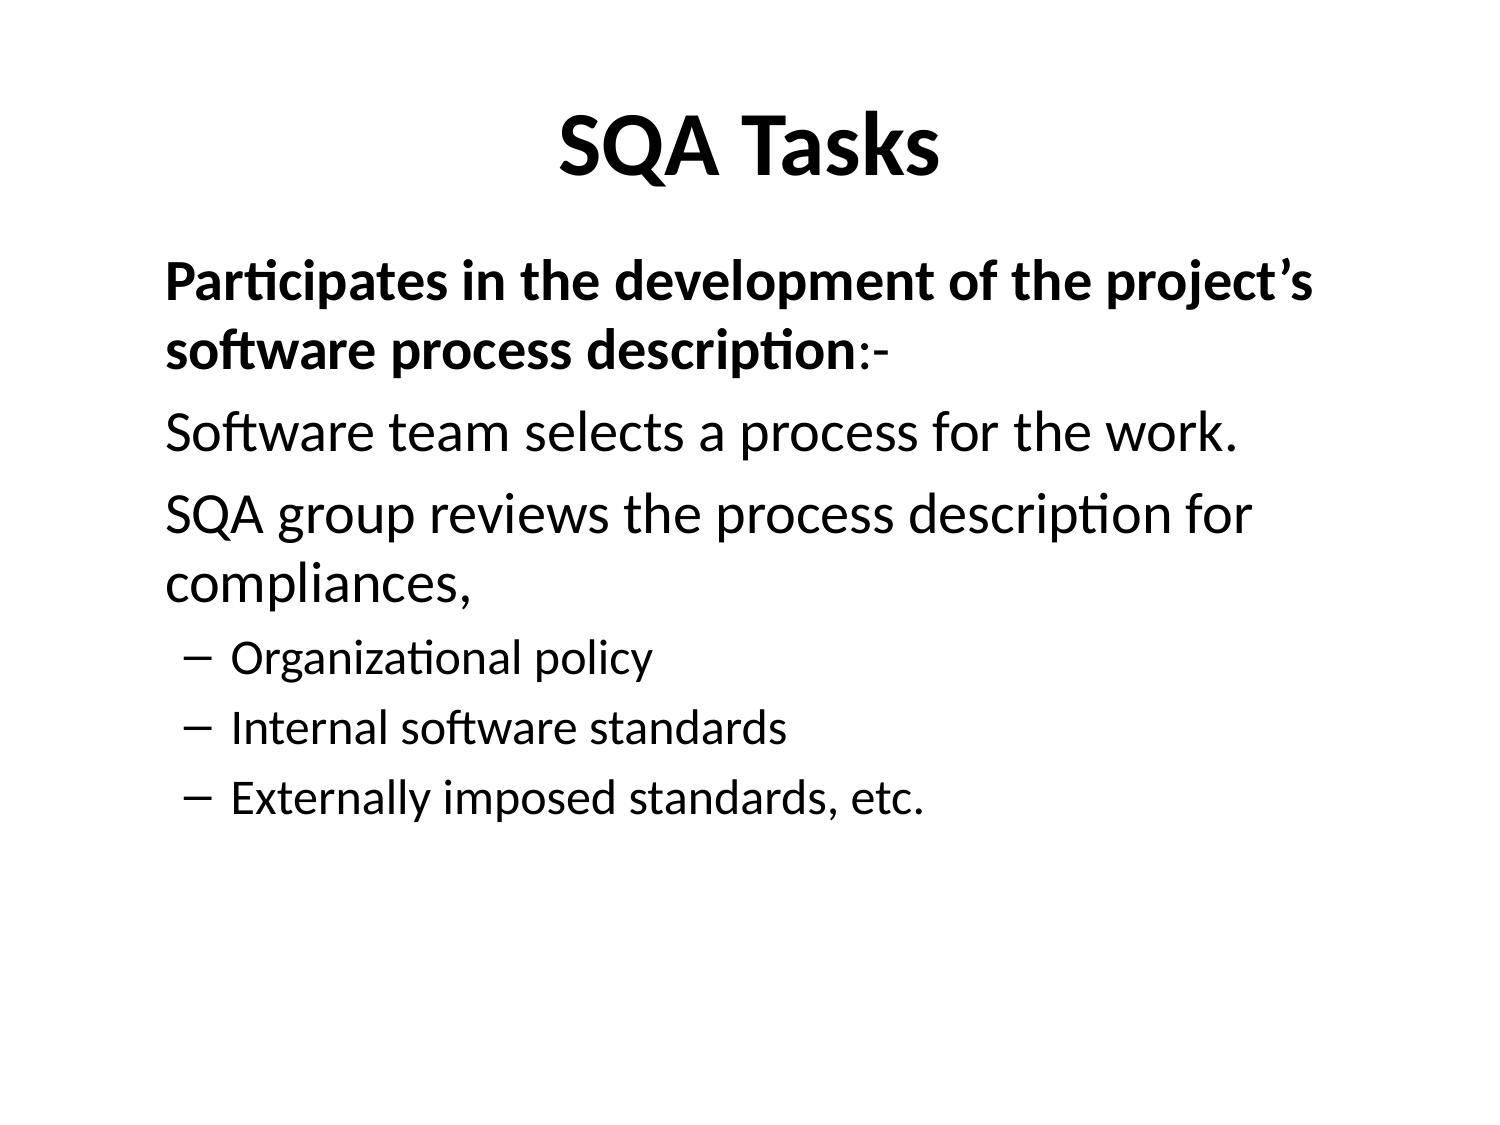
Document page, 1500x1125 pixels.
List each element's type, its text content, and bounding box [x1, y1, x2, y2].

list Participates in the development of the project’s software process description:- Software team selects a process for the work. SQA group reviews the process description for compliances, Organizational policy Internal software standards Externally imposed standards, etc. [93, 234, 1414, 1043]
title SQA Tasks [75, 45, 1425, 233]
